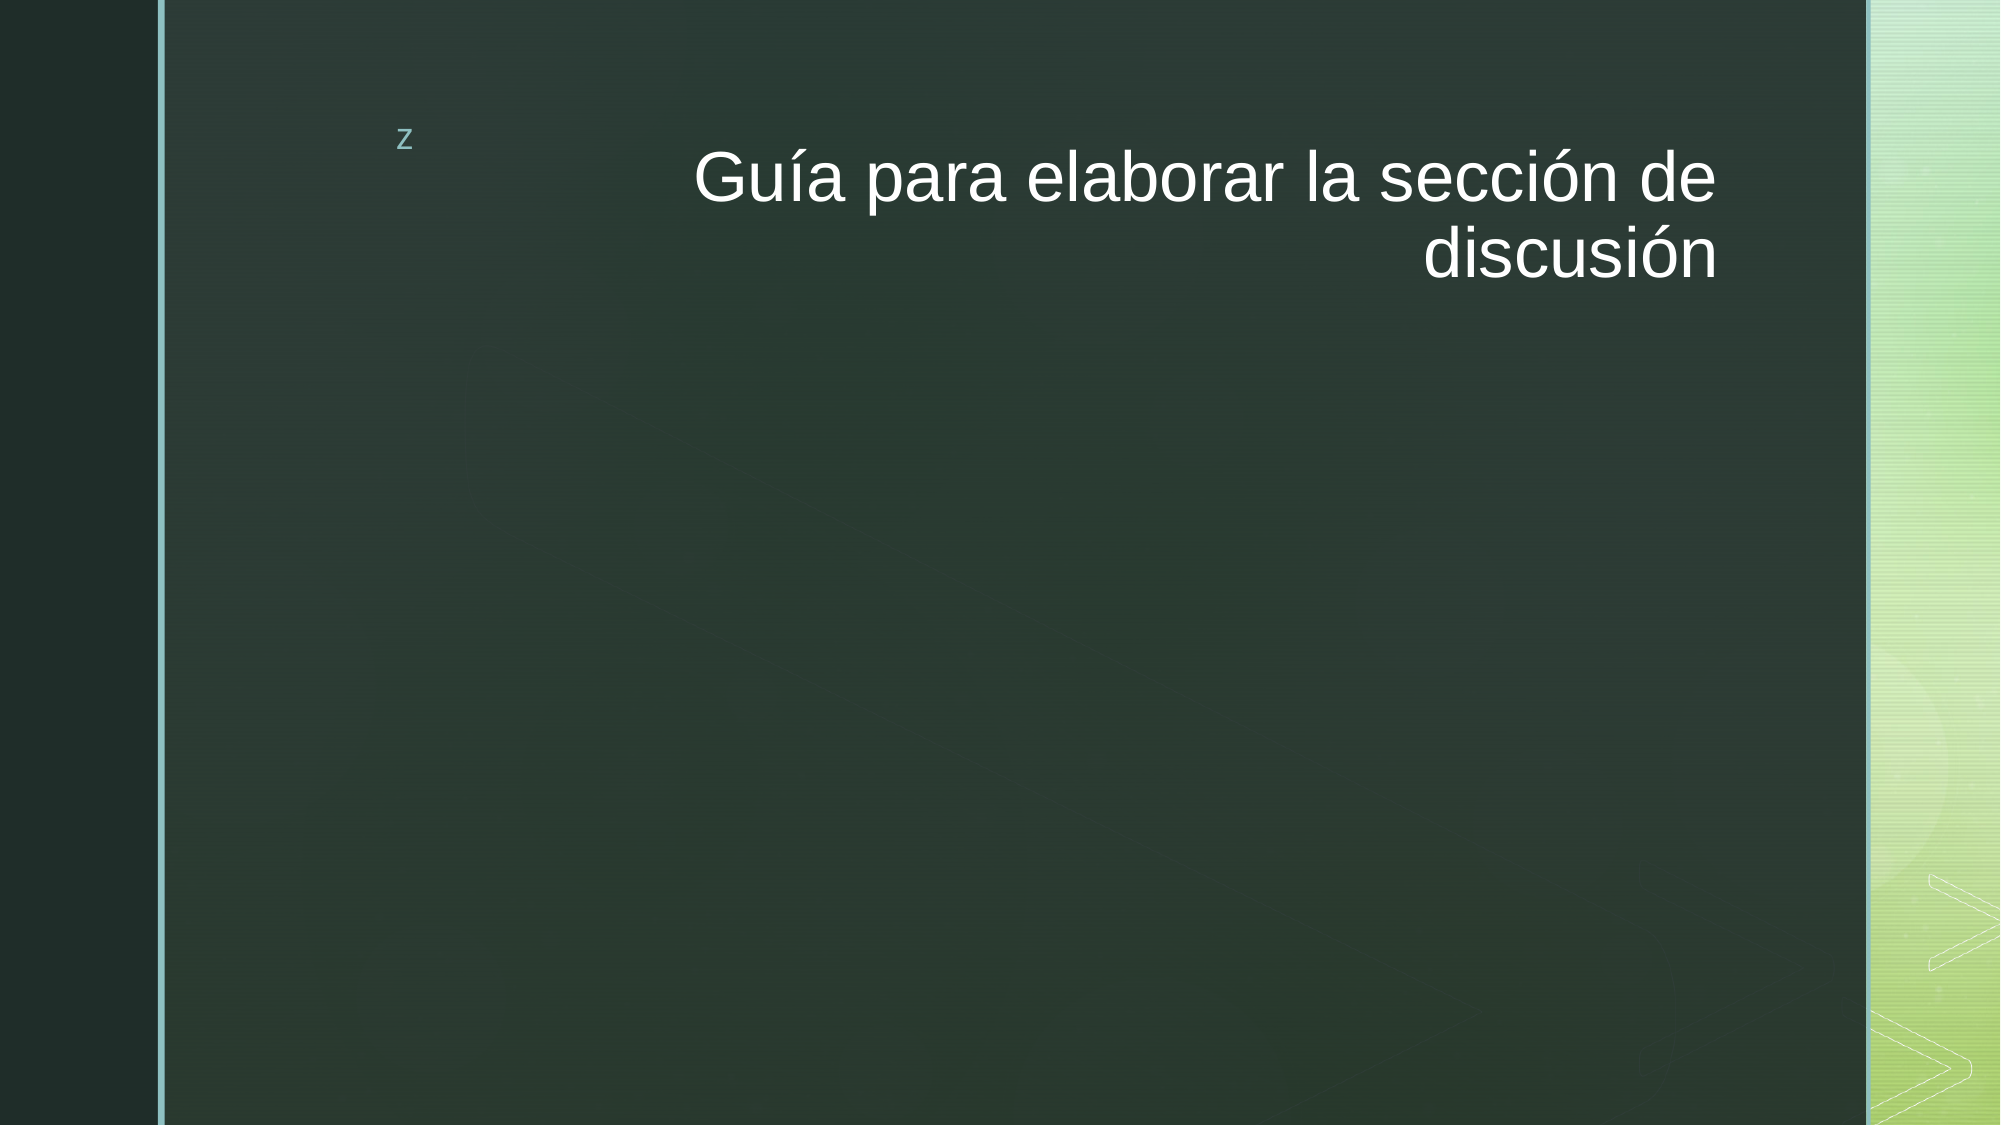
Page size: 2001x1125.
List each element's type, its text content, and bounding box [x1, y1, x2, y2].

title Guía para elaborar la sección de discusión [428, 132, 1734, 310]
picture [1871, 0, 2001, 1125]
